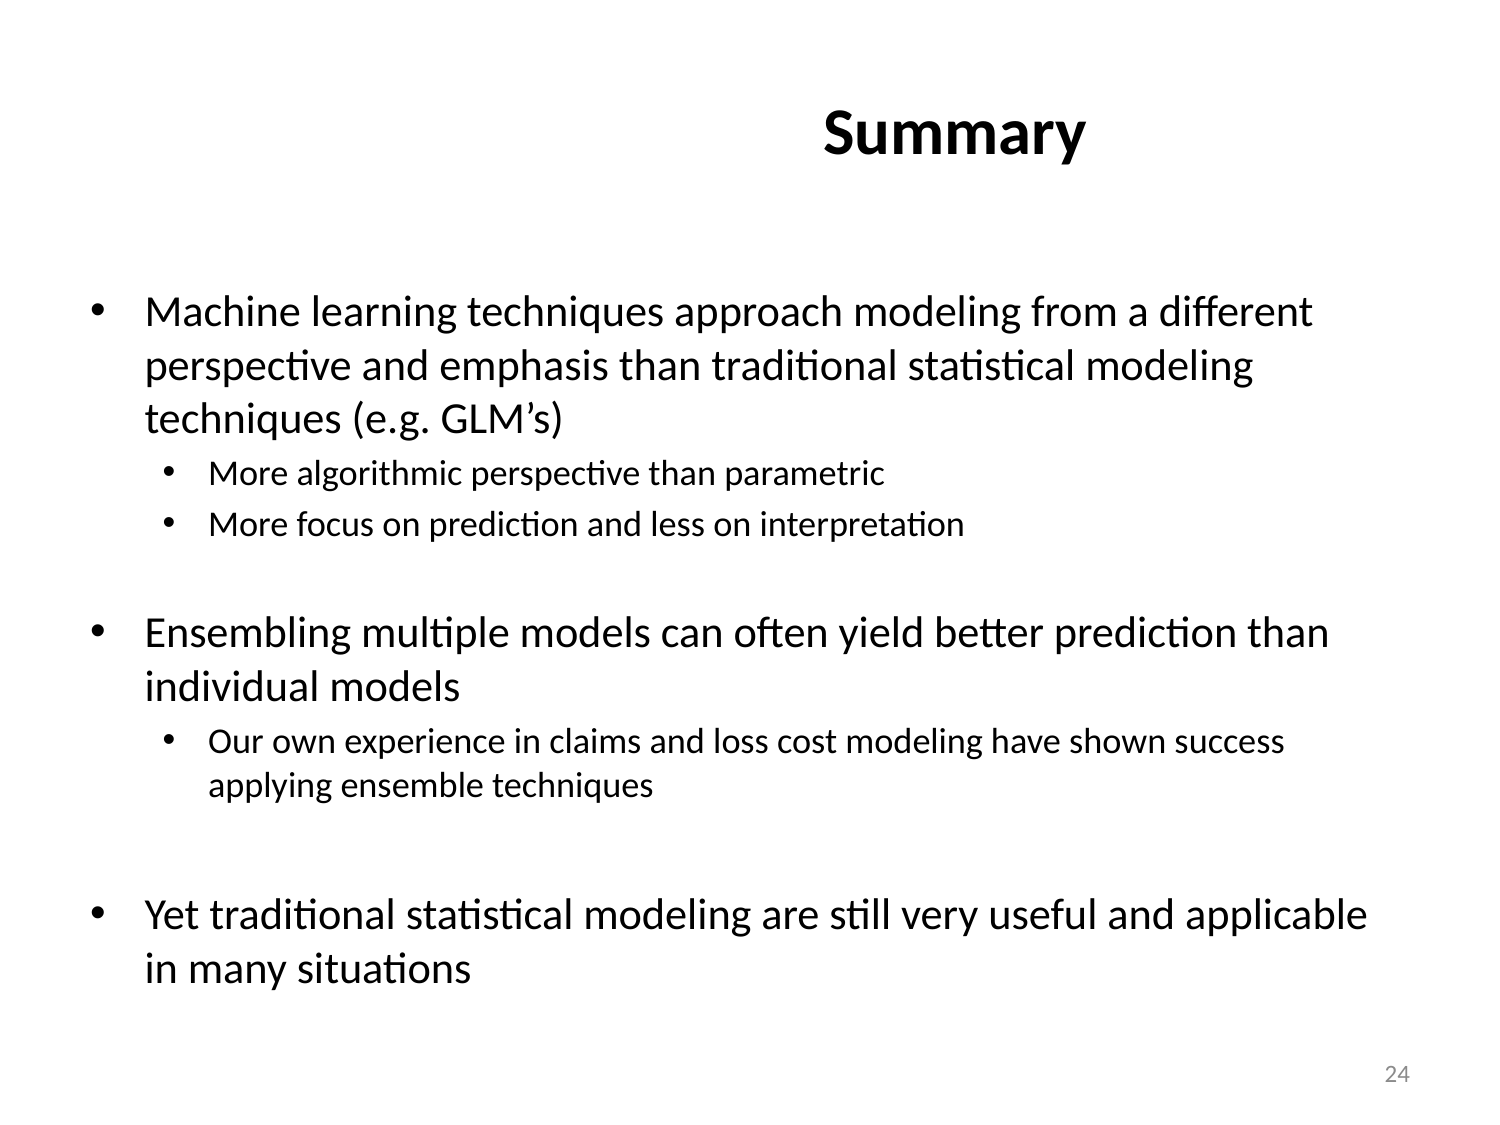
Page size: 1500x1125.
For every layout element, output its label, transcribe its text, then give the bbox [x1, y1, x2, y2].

title Summary [399, 75, 1500, 181]
list Machine learning techniques approach modeling from a different perspective and emphasis than traditional statistical modeling techniques (e.g. GLM’s) More algorithmic perspective than parametric More focus on prediction and less on interpretation Ensembling multiple models can often yield better prediction than individual models Our own experience in claims and loss cost modeling have shown success applying ensemble techniques Yet traditional statistical modeling are still very useful and applicable in many situations [75, 275, 1425, 1005]
slide_number 24 [1074, 1042, 1425, 1103]
